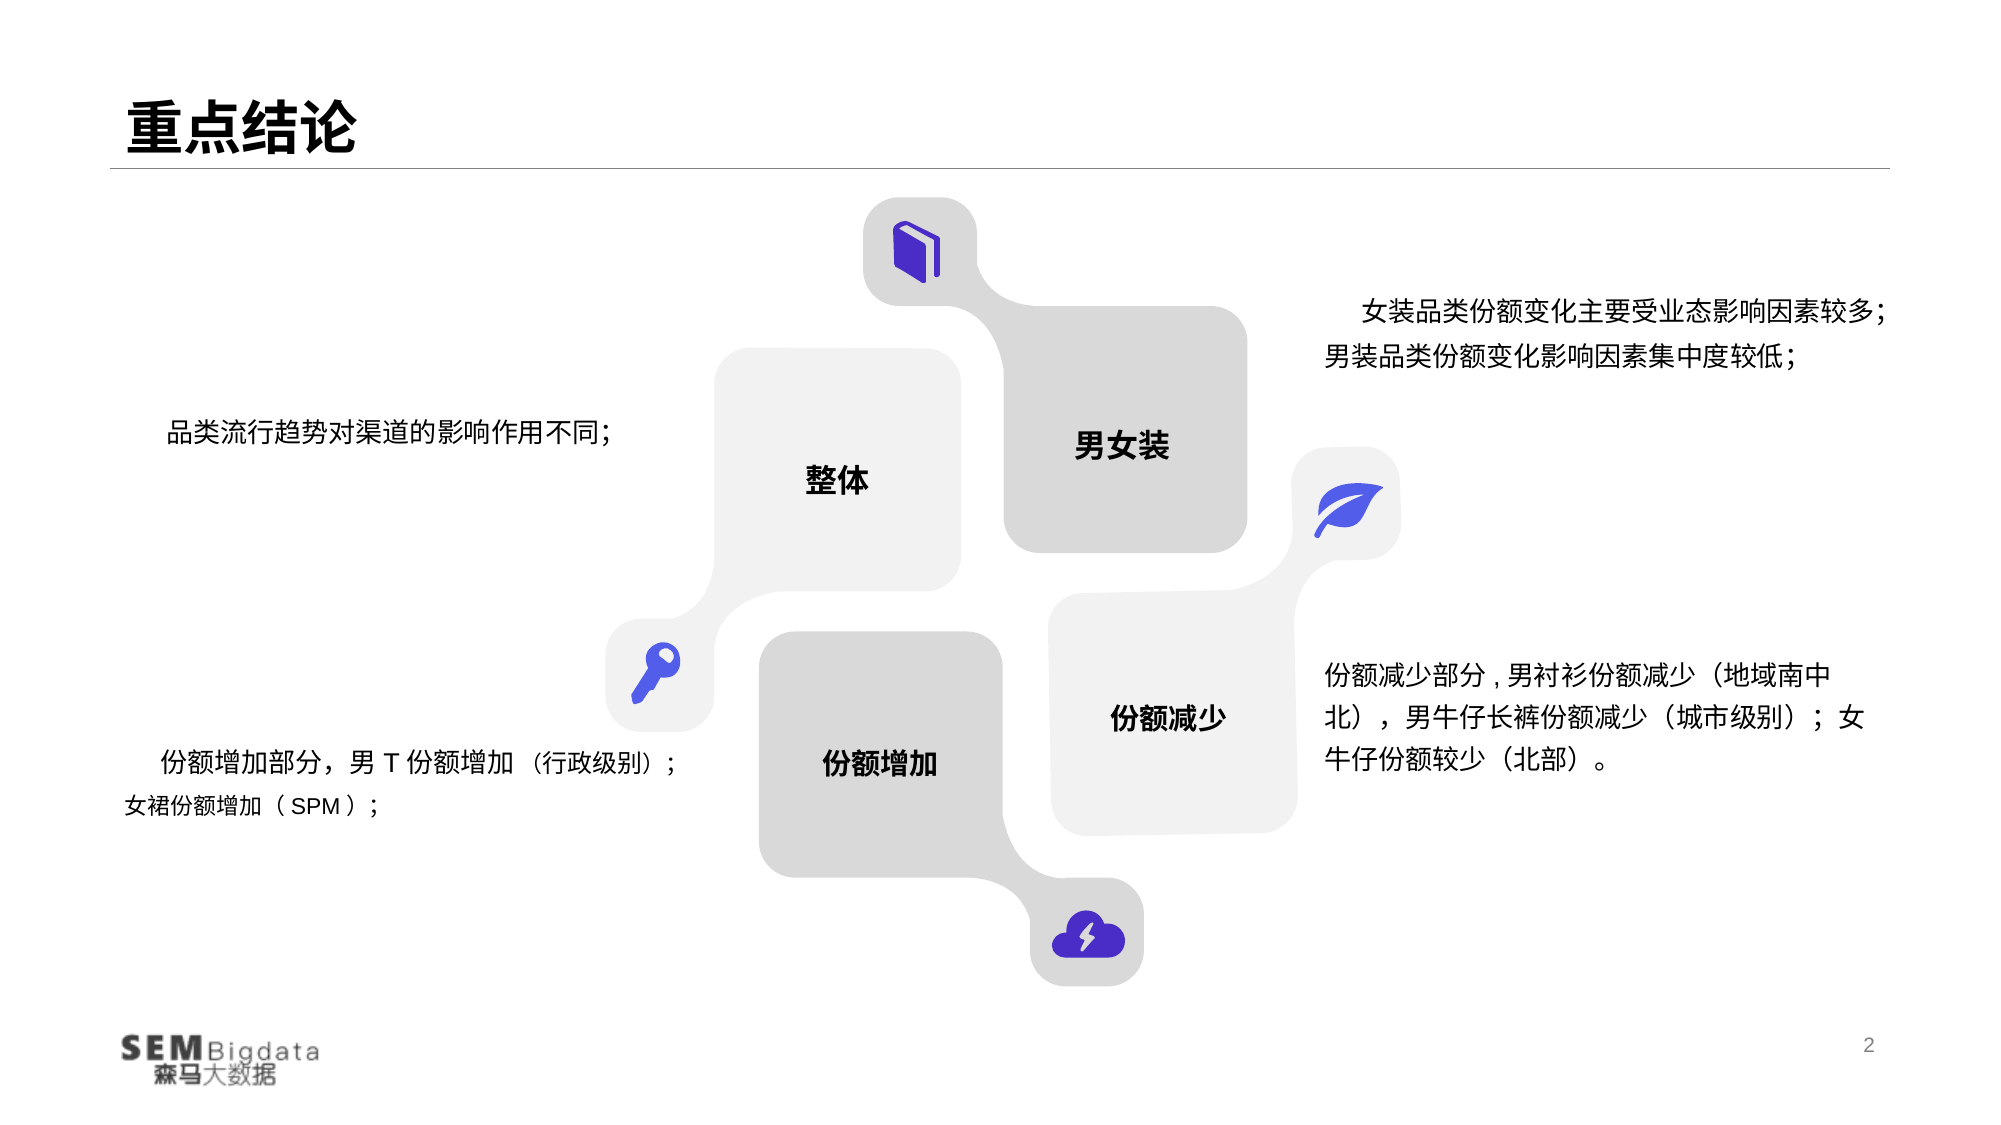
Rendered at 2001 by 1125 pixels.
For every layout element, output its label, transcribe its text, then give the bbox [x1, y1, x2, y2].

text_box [109, 197, 1890, 1107]
title 重点结论 [109, 0, 1890, 169]
